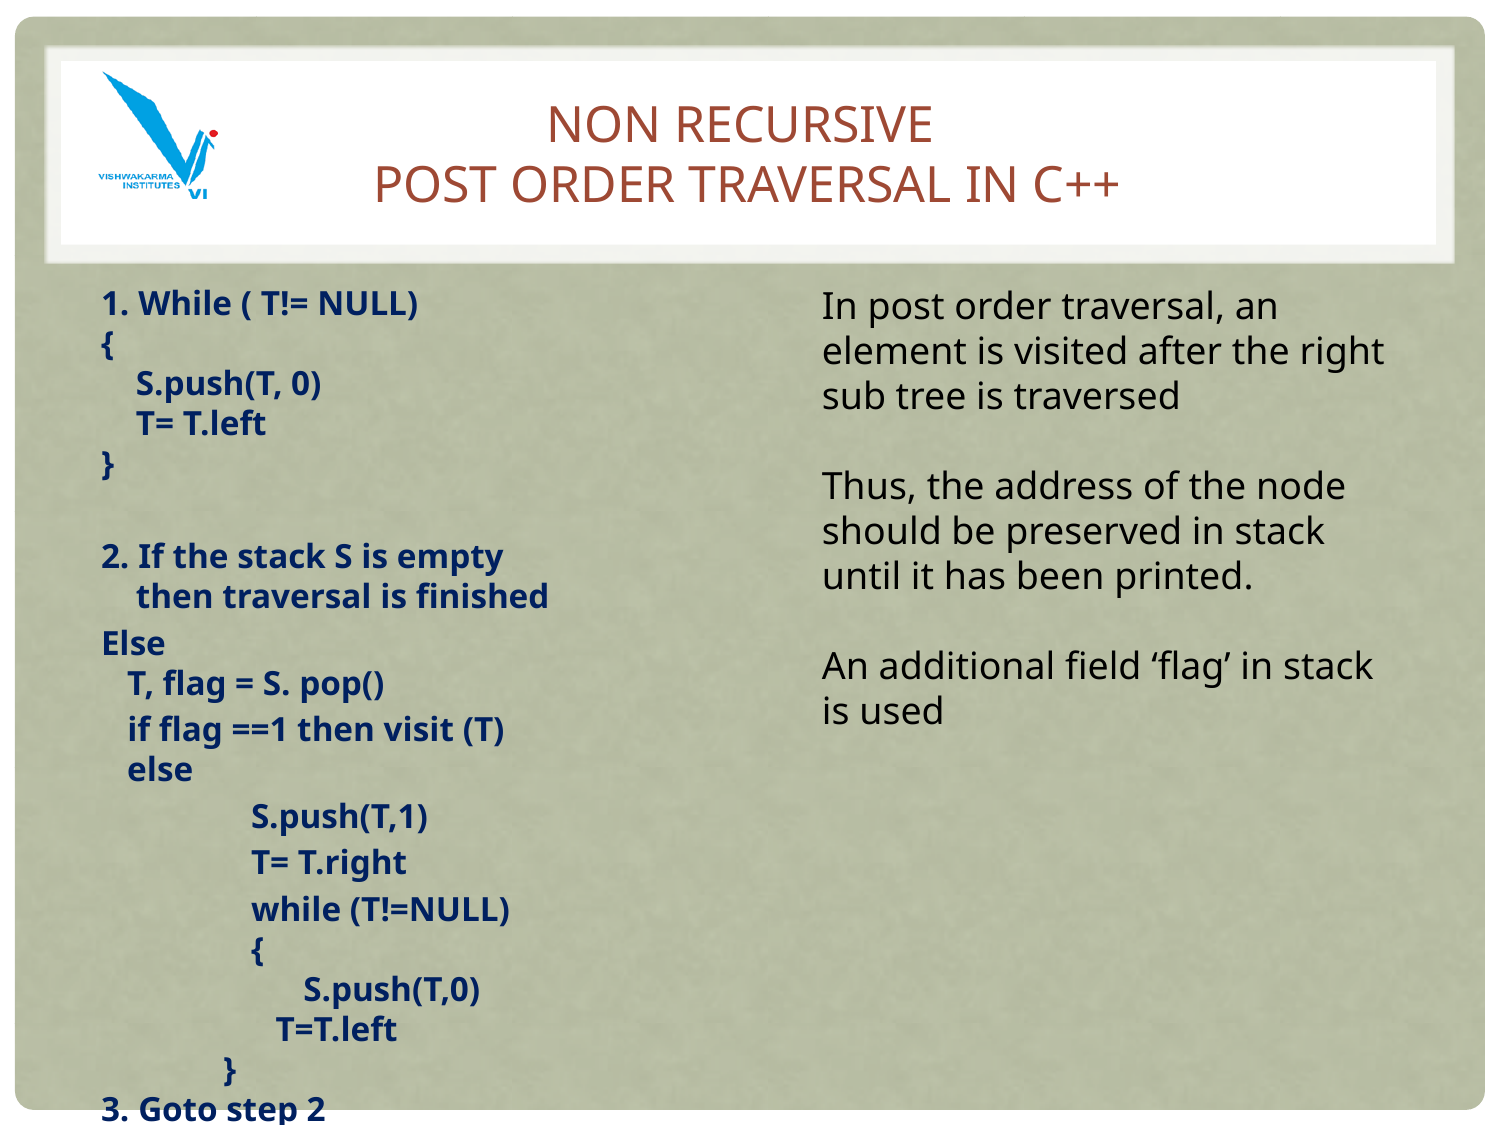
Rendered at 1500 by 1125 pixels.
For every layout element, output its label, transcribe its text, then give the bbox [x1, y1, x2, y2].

text_box In post order traversal, an element is visited after the right sub tree is traversed Thus, the address of the node should be preserved in stack until it has been printed. An additional field ‘flag’ in stack is used [807, 274, 1420, 740]
title Non recursive POST order traversal in C++ [69, 66, 1425, 238]
list 1. While ( T!= NULL) { S.push(T, 0) T= T.left } 2. If the stack S is empty then traversal is finished Else T, flag = S. pop() if flag ==1 then visit (T) else S.push(T,1) T= T.right while (T!=NULL) { S.push(T,0) T=T.left } 3. Goto step 2 [67, 275, 675, 993]
picture [98, 70, 226, 206]
